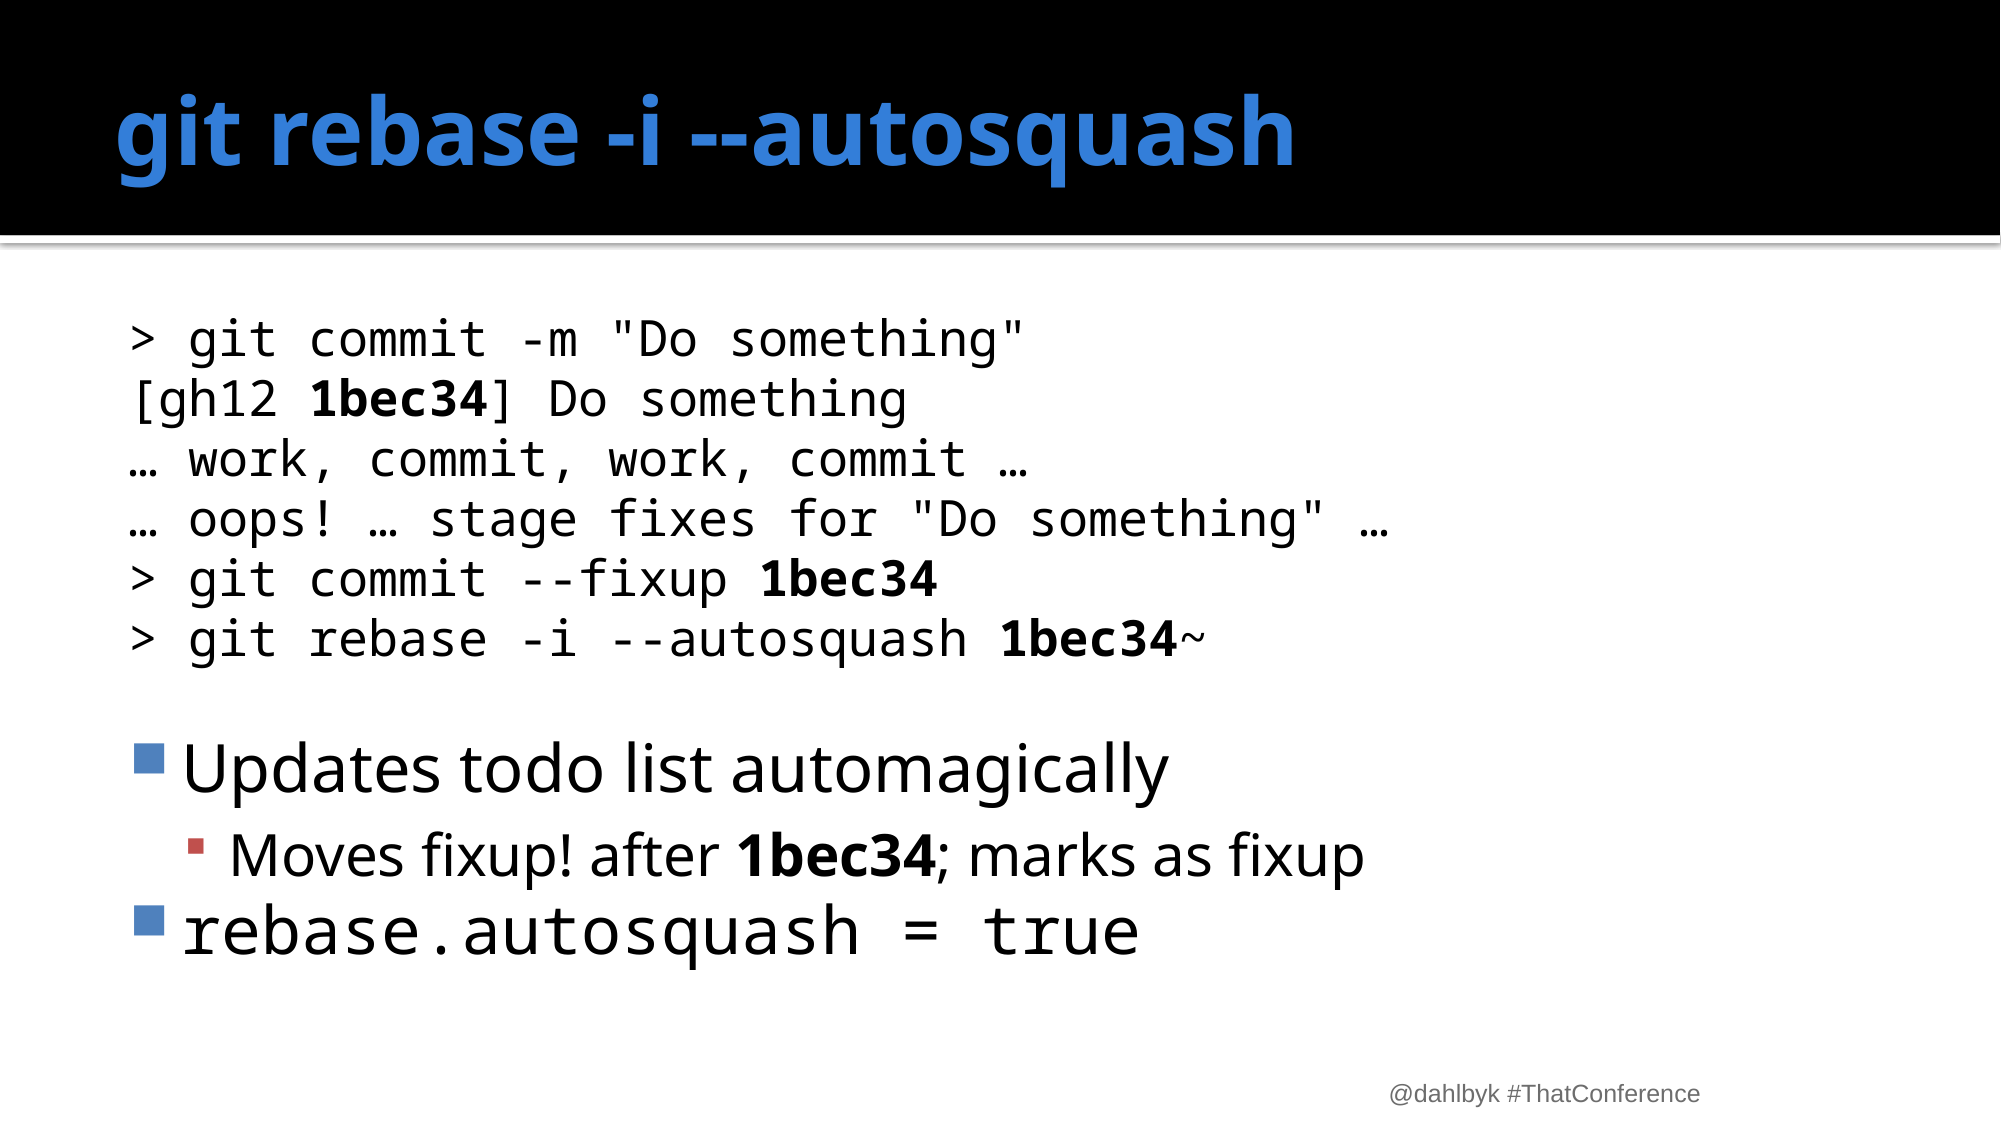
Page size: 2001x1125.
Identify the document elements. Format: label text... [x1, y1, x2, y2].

list > git commit -m "Do something" [gh12 1bec34] Do something … work, commit, work, commit … … oops! … stage fixes for "Do something" … > git commit --fixup 1bec34 > git rebase -i --autosquash 1bec34~ Updates todo list automagically Moves fixup! after 1bec34; marks as fixup rebase.autosquash = true [99, 291, 1900, 1050]
slide_number @dahlbyk #ThatConference [1325, 1062, 1717, 1108]
title git rebase -i --autosquash [99, 25, 1900, 231]
